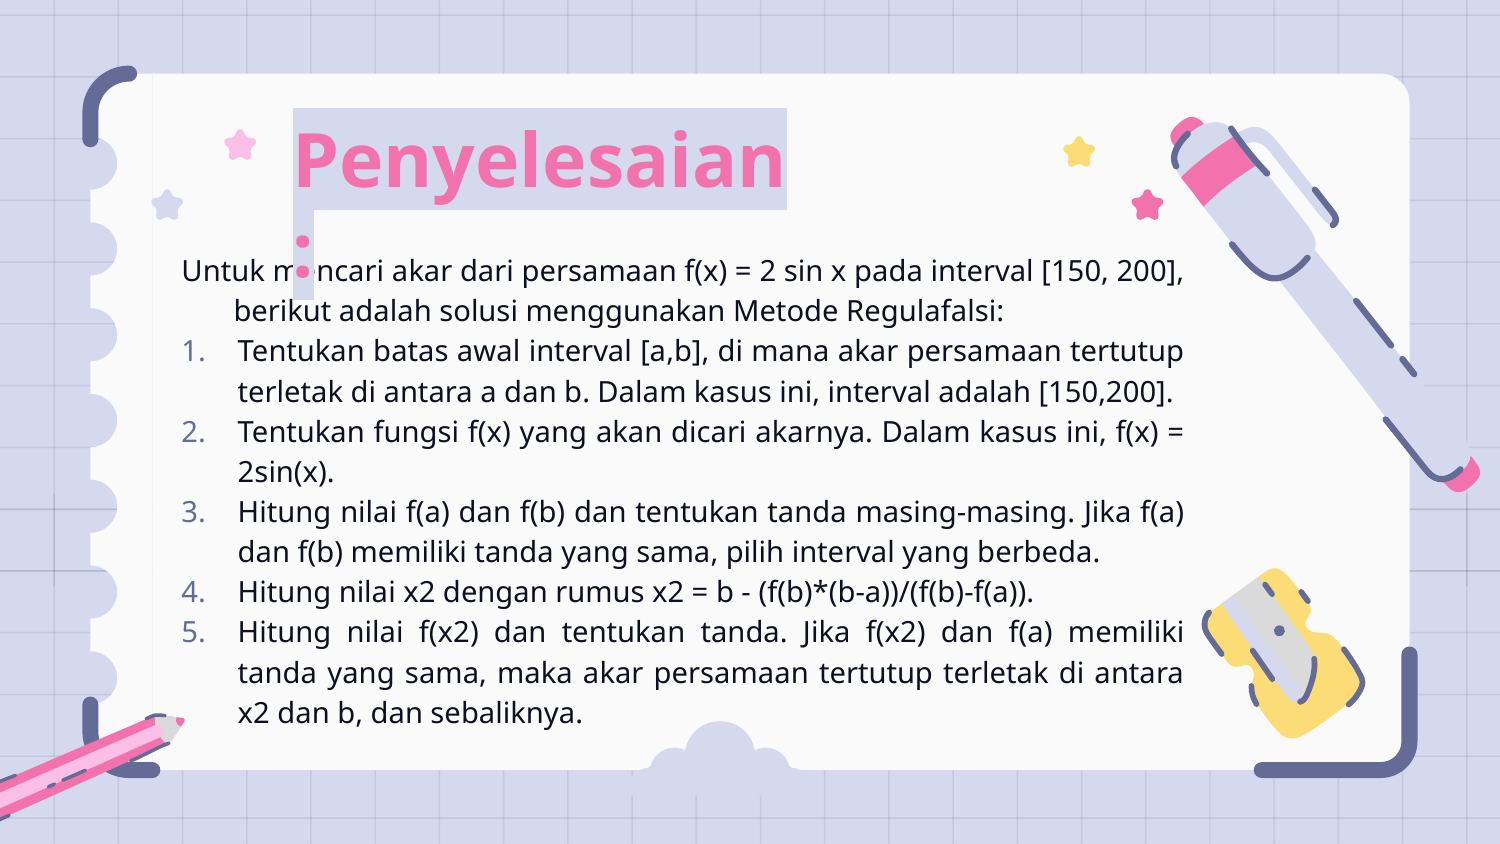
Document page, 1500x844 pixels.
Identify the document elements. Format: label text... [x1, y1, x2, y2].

subtitle Untuk mencari akar dari persamaan f(x) = 2 sin x pada interval [150, 200], berikut adalah solusi menggunakan Metode Regulafalsi: Tentukan batas awal interval [a,b], di mana akar persamaan tertutup terletak di antara a dan b. Dalam kasus ini, interval adalah [150,200]. Tentukan fungsi f(x) yang akan dicari akarnya. Dalam kasus ini, f(x) = 2sin(x). Hitung nilai f(a) dan f(b) dan tentukan tanda masing-masing. Jika f(a) dan f(b) memiliki tanda yang sama, pilih interval yang berbeda. Hitung nilai x2 dengan rumus x2 = b - (f(b)*(b-a))/(f(b)-f(a)). Hitung nilai f(x2) dan tentukan tanda. Jika f(x2) dan f(a) memiliki tanda yang sama, maka akar persamaan tertutup terletak di antara x2 dan b, dan sebaliknya. [143, 232, 1201, 722]
text_box Penyelesaian : [277, 97, 821, 211]
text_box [0, 665, 145, 844]
text_box [1063, 136, 1095, 167]
text_box [224, 129, 256, 160]
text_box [1199, 567, 1367, 739]
text_box [151, 189, 183, 220]
text_box [625, 721, 815, 796]
text_box [1131, 189, 1164, 220]
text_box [1217, 86, 1429, 525]
